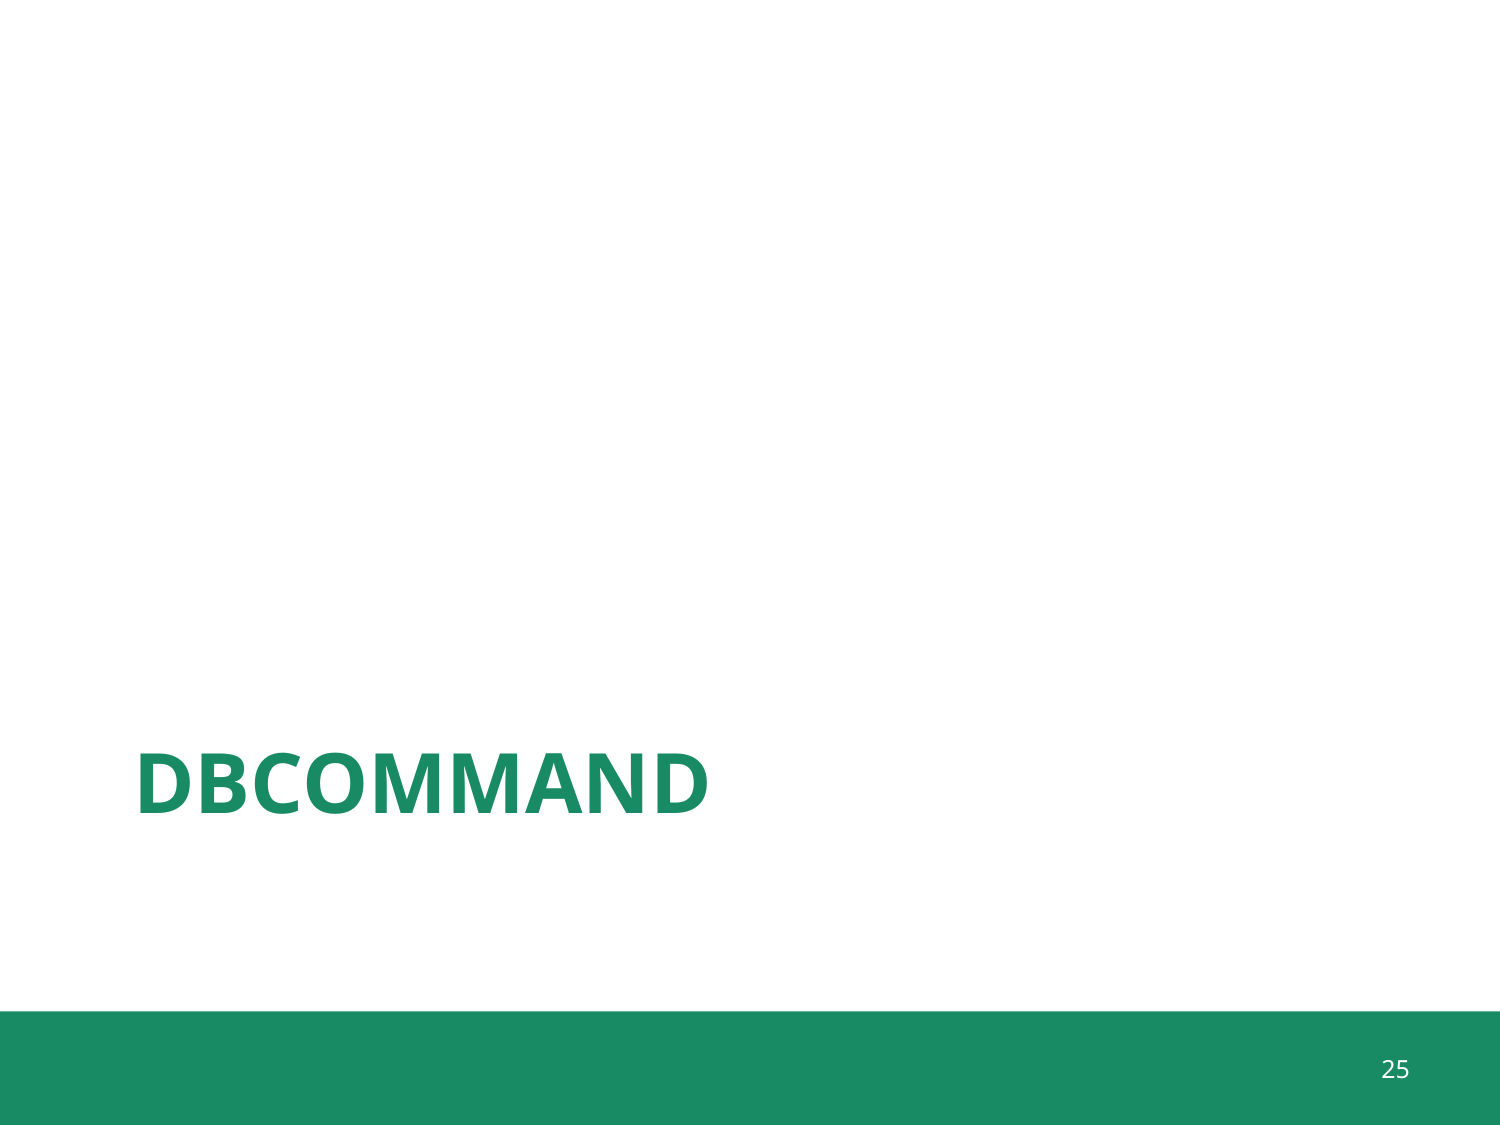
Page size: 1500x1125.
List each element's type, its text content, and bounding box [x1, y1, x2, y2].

title DBCommand [118, 722, 1394, 947]
slide_number 25 [1338, 1040, 1425, 1101]
